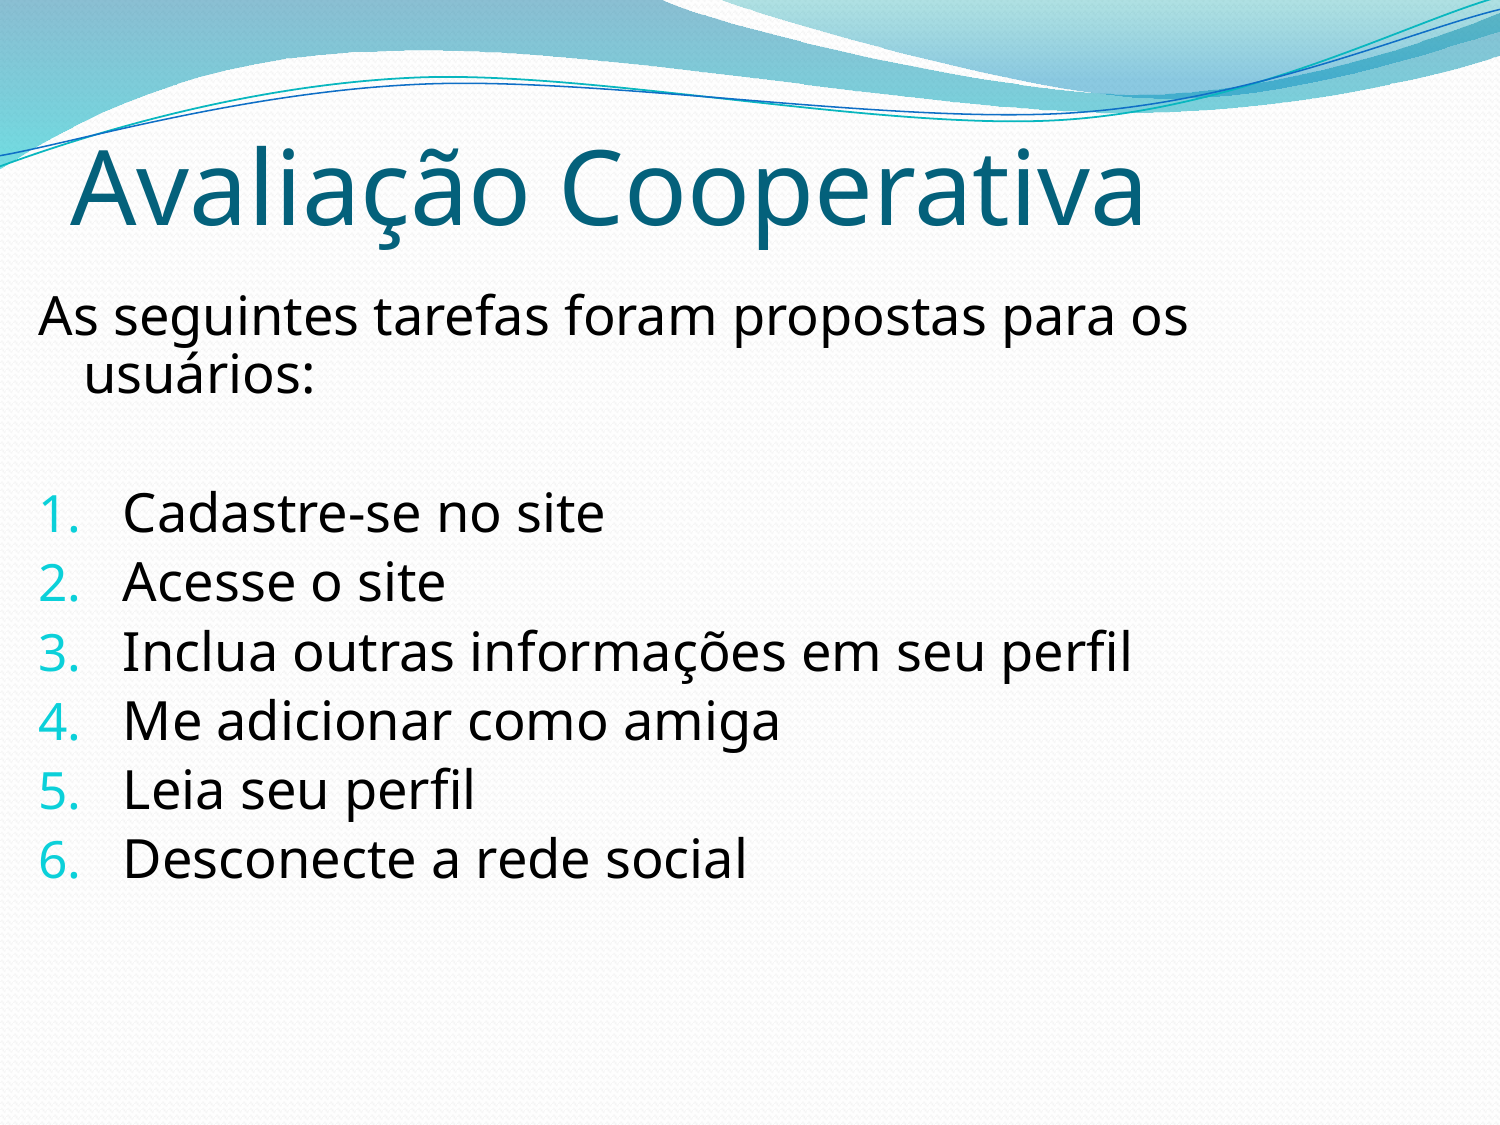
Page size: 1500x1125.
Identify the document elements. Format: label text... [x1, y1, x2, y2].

title Avaliação Cooperativa [70, 58, 1421, 247]
text_box As seguintes tarefas foram propostas para os usuários: Cadastre-se no site Acesse o site Inclua outras informações em seu perfil Me adicionar como amiga Leia seu perfil Desconecte a rede social [23, 281, 1399, 856]
